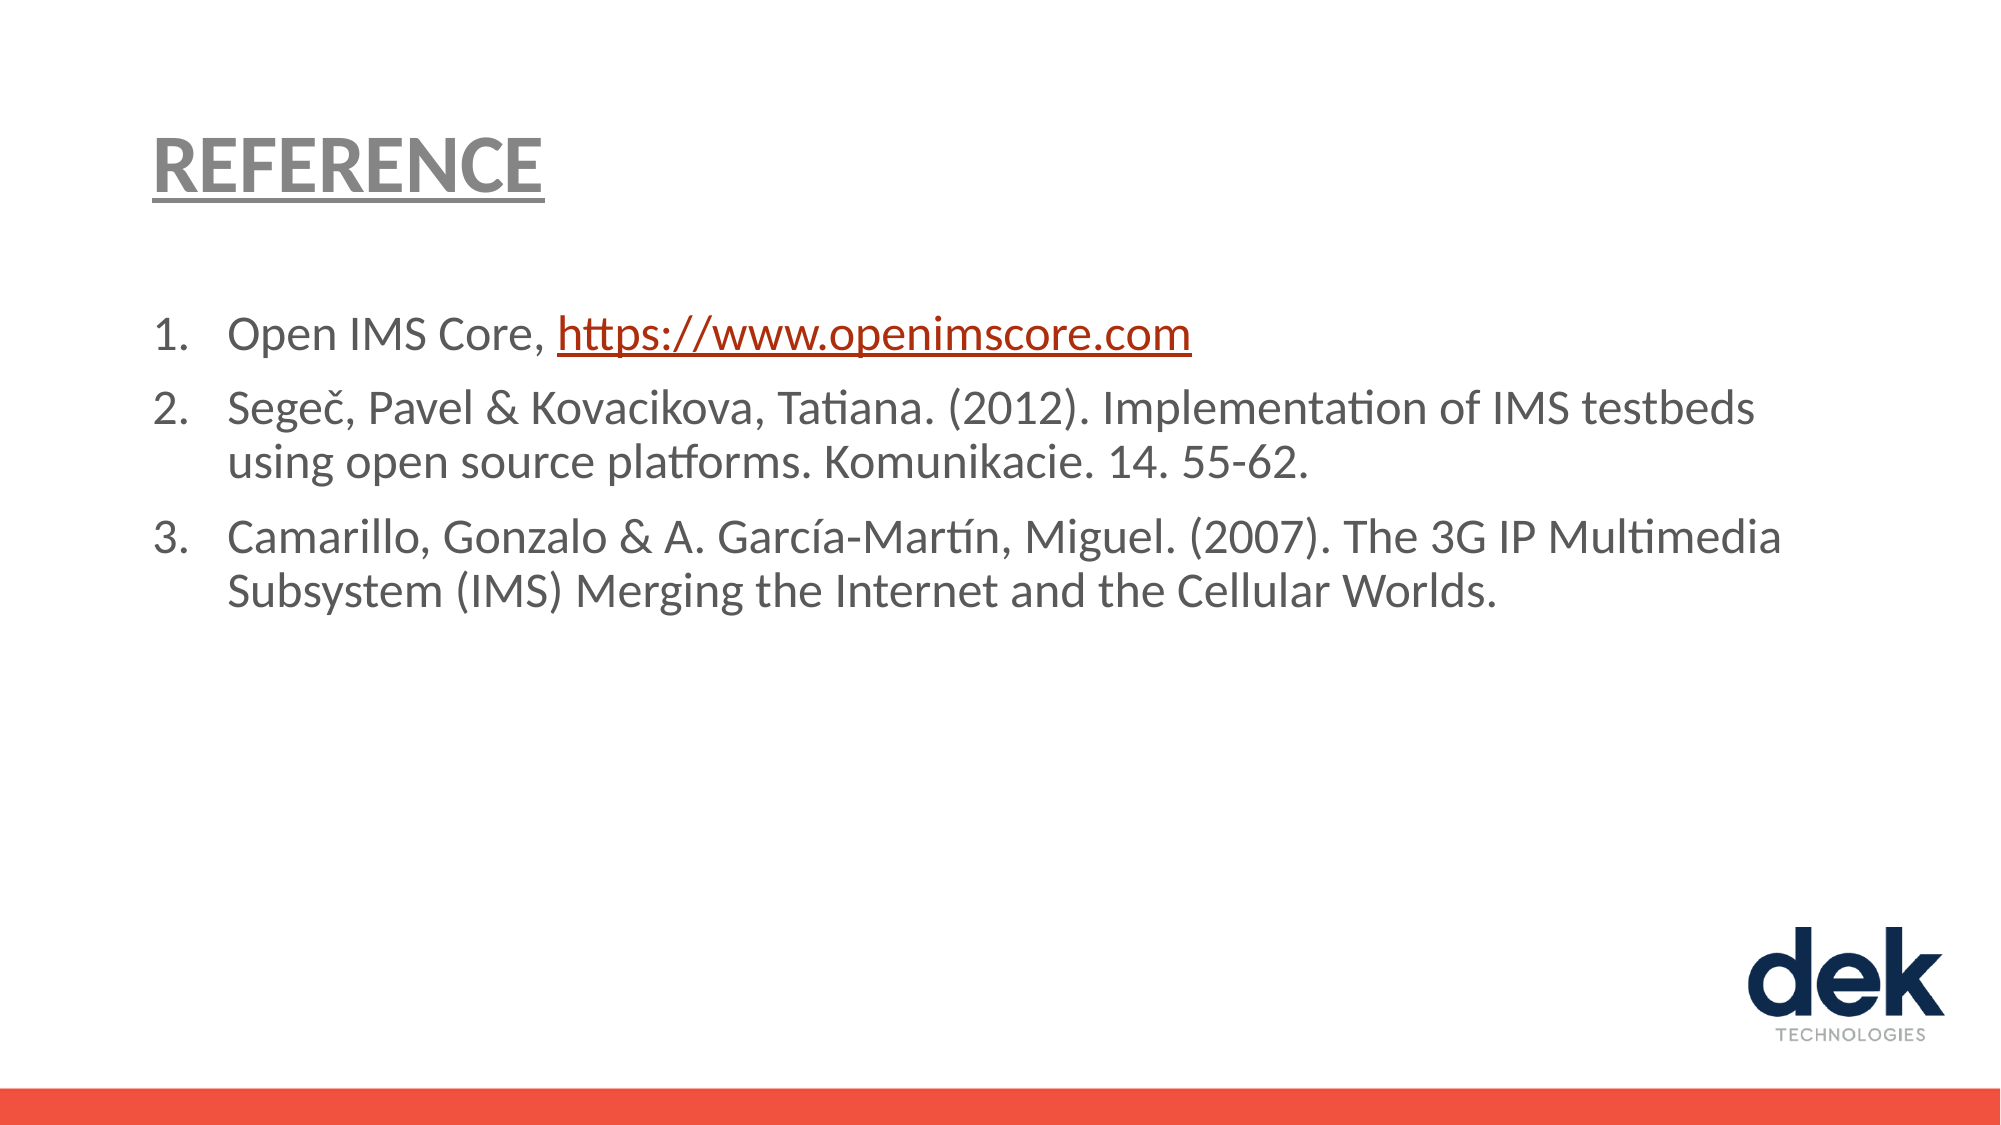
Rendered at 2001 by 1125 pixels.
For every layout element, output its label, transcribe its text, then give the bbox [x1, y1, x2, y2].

picture [0, 0, 2001, 1125]
title REFERENCE [137, 113, 1863, 250]
list Open IMS Core, https://www.openimscore.com Segeč, Pavel & Kovacikova, Tatiana. (2012). Implementation of IMS testbeds using open source platforms. Komunikacie. 14. 55-62. Camarillo, Gonzalo & A. García‐Martín, Miguel. (2007). The 3G IP Multimedia Subsystem (IMS) Merging the Internet and the Cellular Worlds. [137, 299, 1863, 895]
